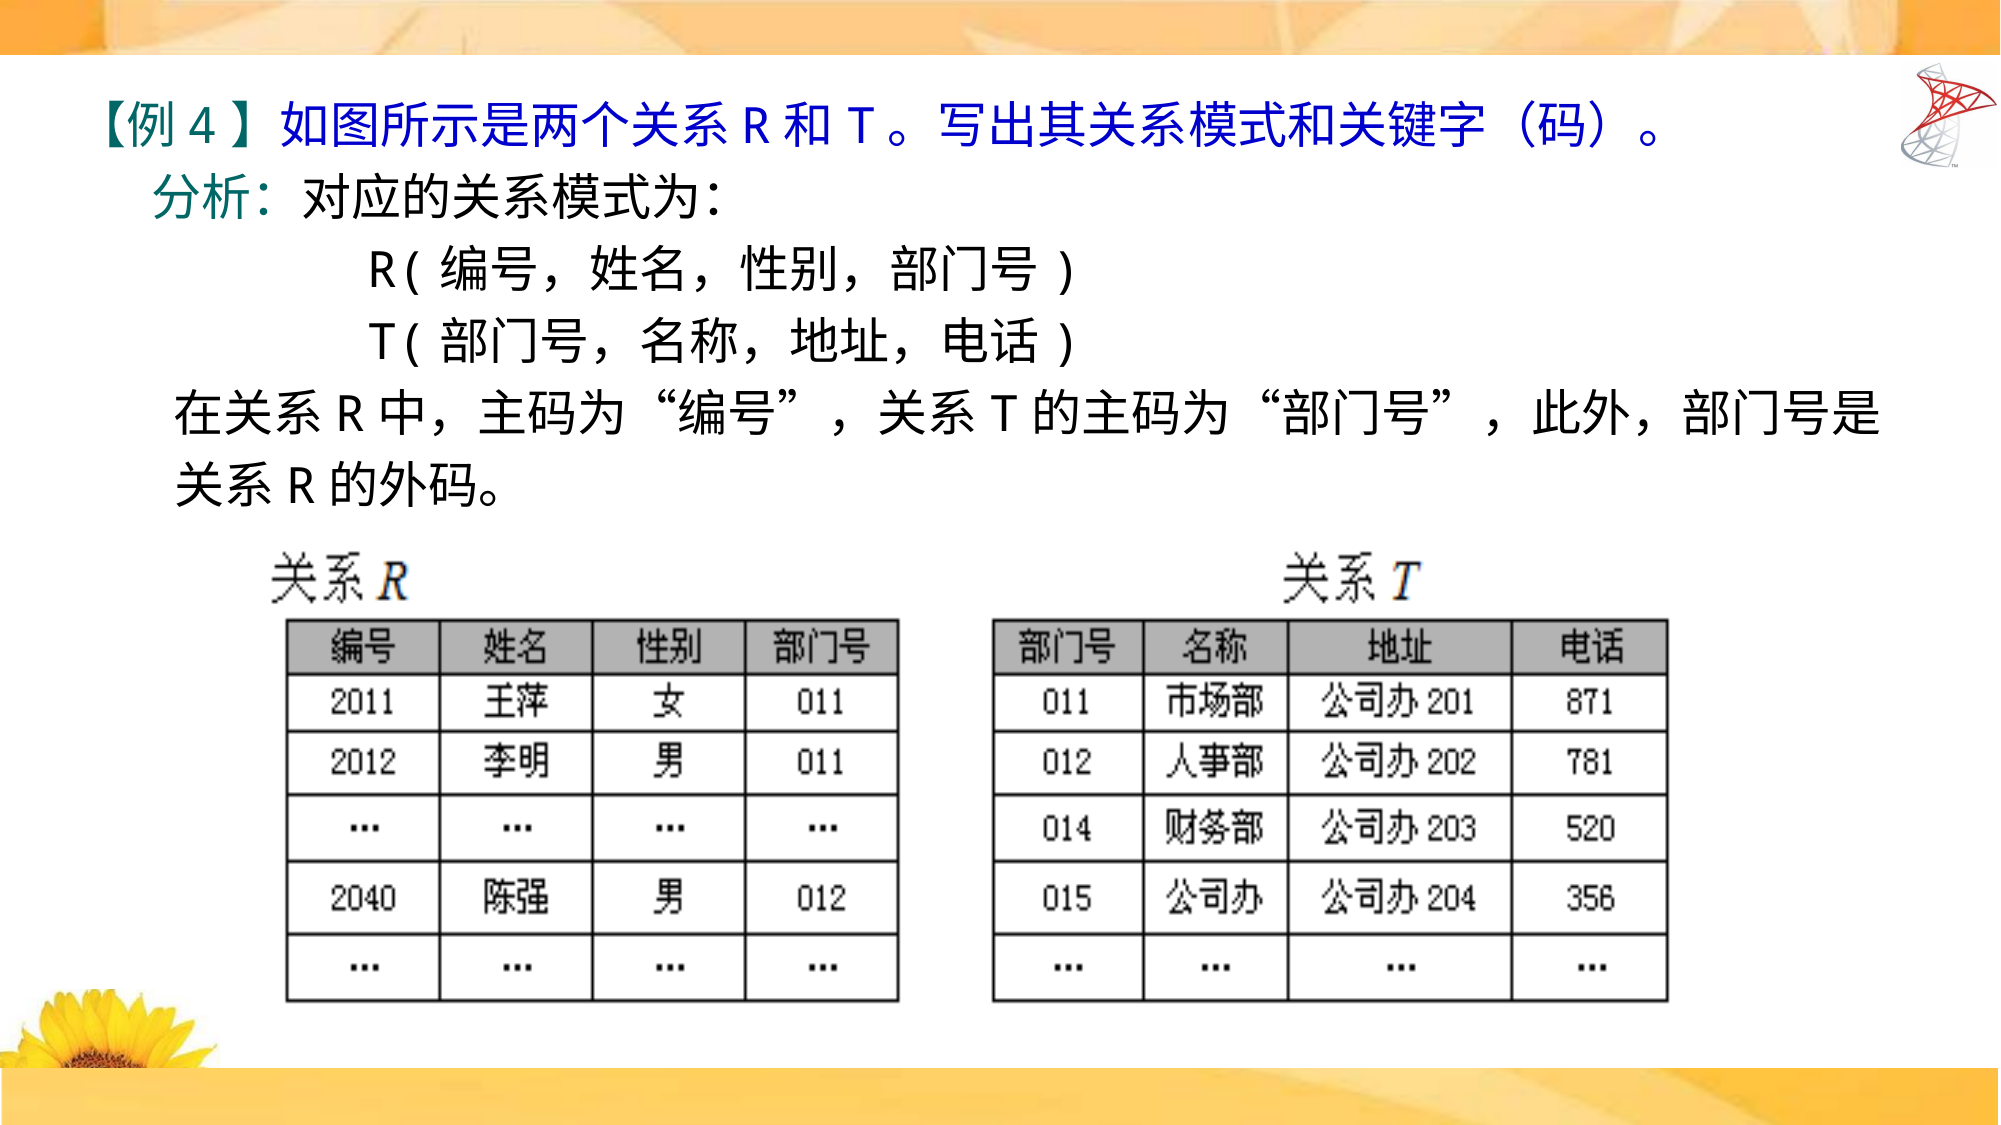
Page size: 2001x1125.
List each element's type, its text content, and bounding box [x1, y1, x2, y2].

picture [262, 547, 1705, 1035]
picture [0, 989, 1998, 1125]
picture [1901, 62, 1997, 169]
text_box 【例4】如图所示是两个关系R和T。写出其关系模式和关键字（码）。 分析：对应的关系模式为： R(编号，姓名，性别，部门号) T(部门号，名称，地址，电话) 在关系R中，主码为“编号”，关系T的主码为“部门号”，此外，部门号是关系R的外码。 [37, 74, 1930, 521]
picture [0, 0, 2001, 55]
